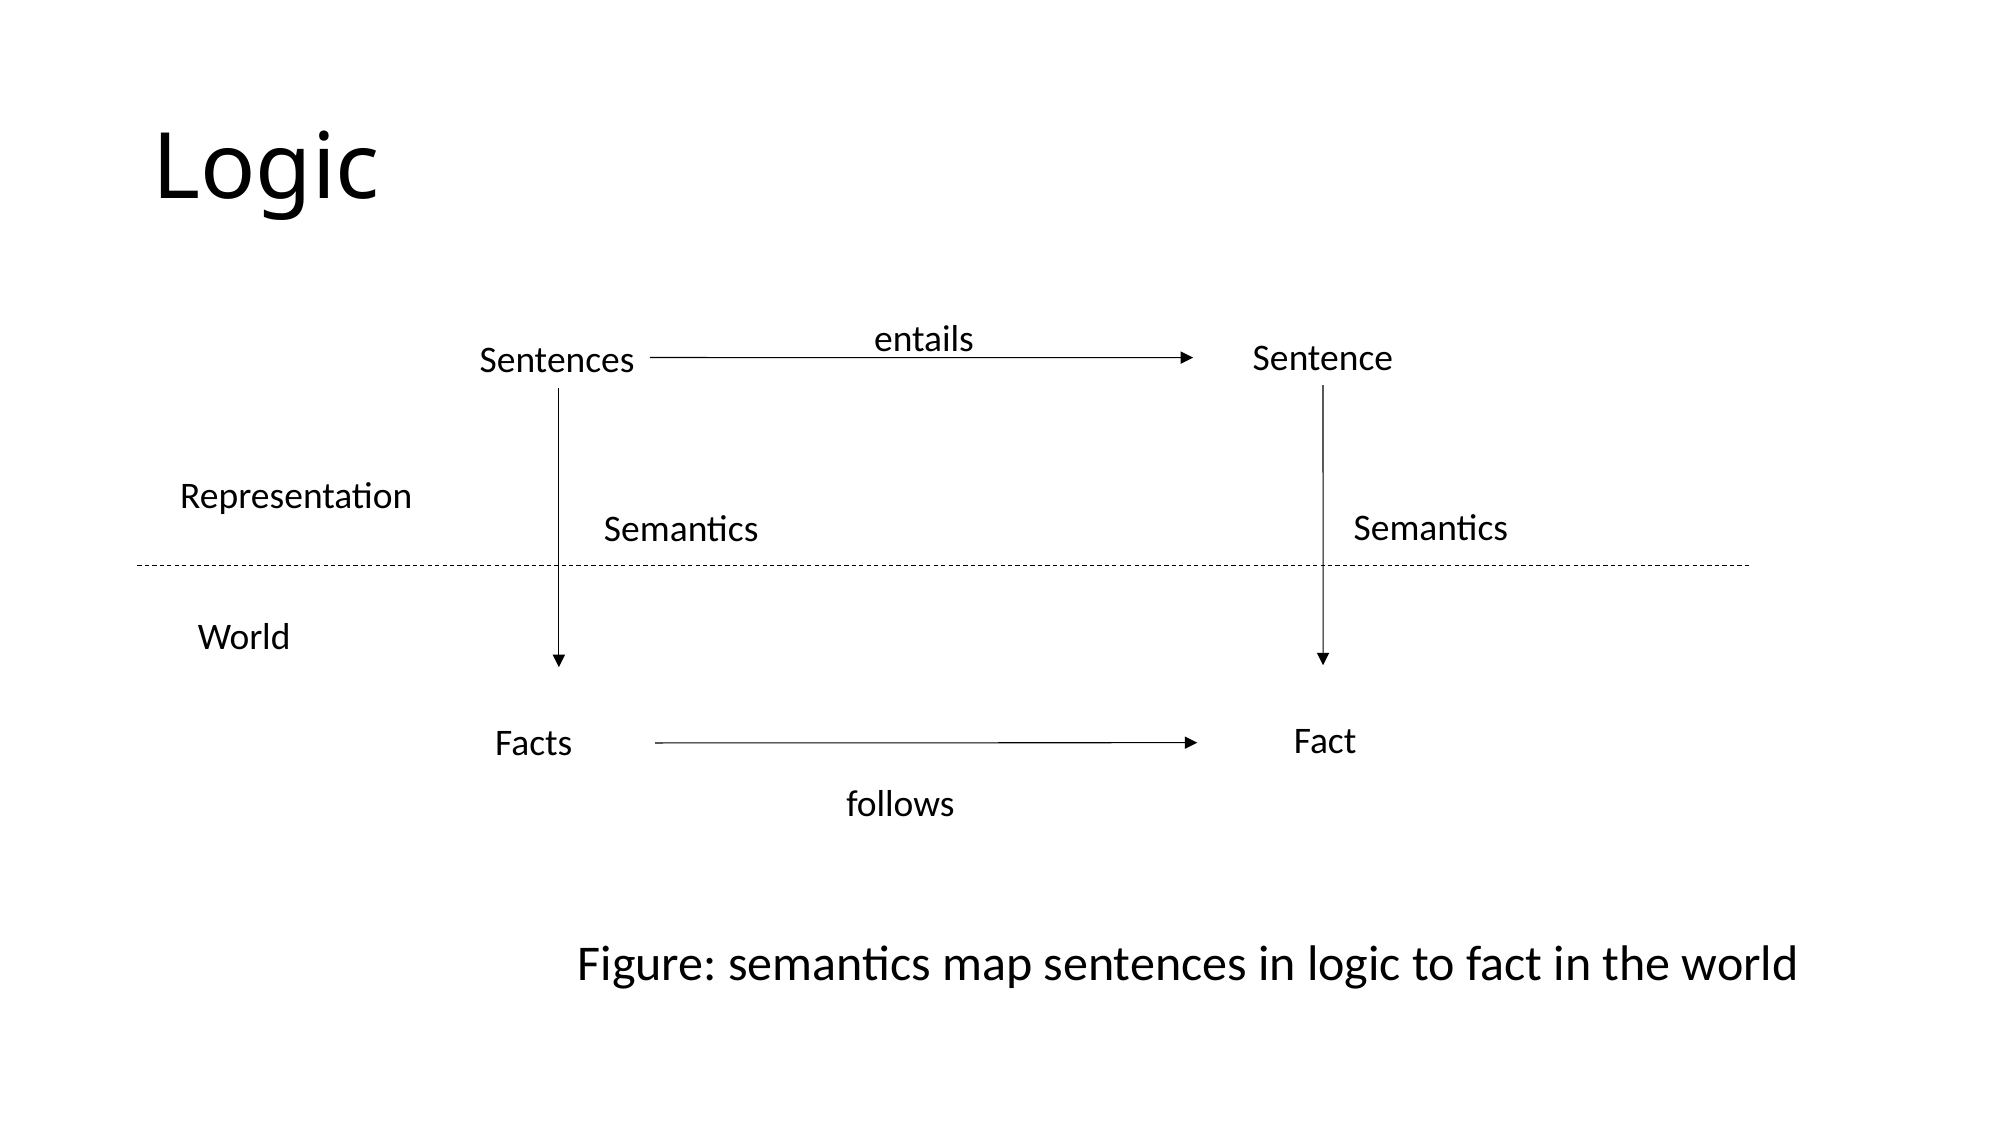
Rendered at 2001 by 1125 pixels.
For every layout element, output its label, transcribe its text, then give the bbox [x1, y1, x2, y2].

text_box Fact [1279, 708, 1372, 769]
text_box Facts [480, 710, 588, 771]
text_box Sentence [1237, 325, 1409, 386]
title Logic [137, 59, 1863, 278]
text_box Figure: semantics map sentences in logic to fact in the world [562, 923, 1815, 998]
text_box entails [859, 358, 989, 367]
text_box follows [831, 771, 970, 832]
text_box Semantics [1338, 495, 1524, 556]
text_box Representation [165, 463, 428, 524]
text_box entails [859, 306, 989, 357]
text_box Sentences [464, 327, 650, 388]
text_box Semantics [589, 496, 774, 556]
text_box World [183, 604, 306, 665]
